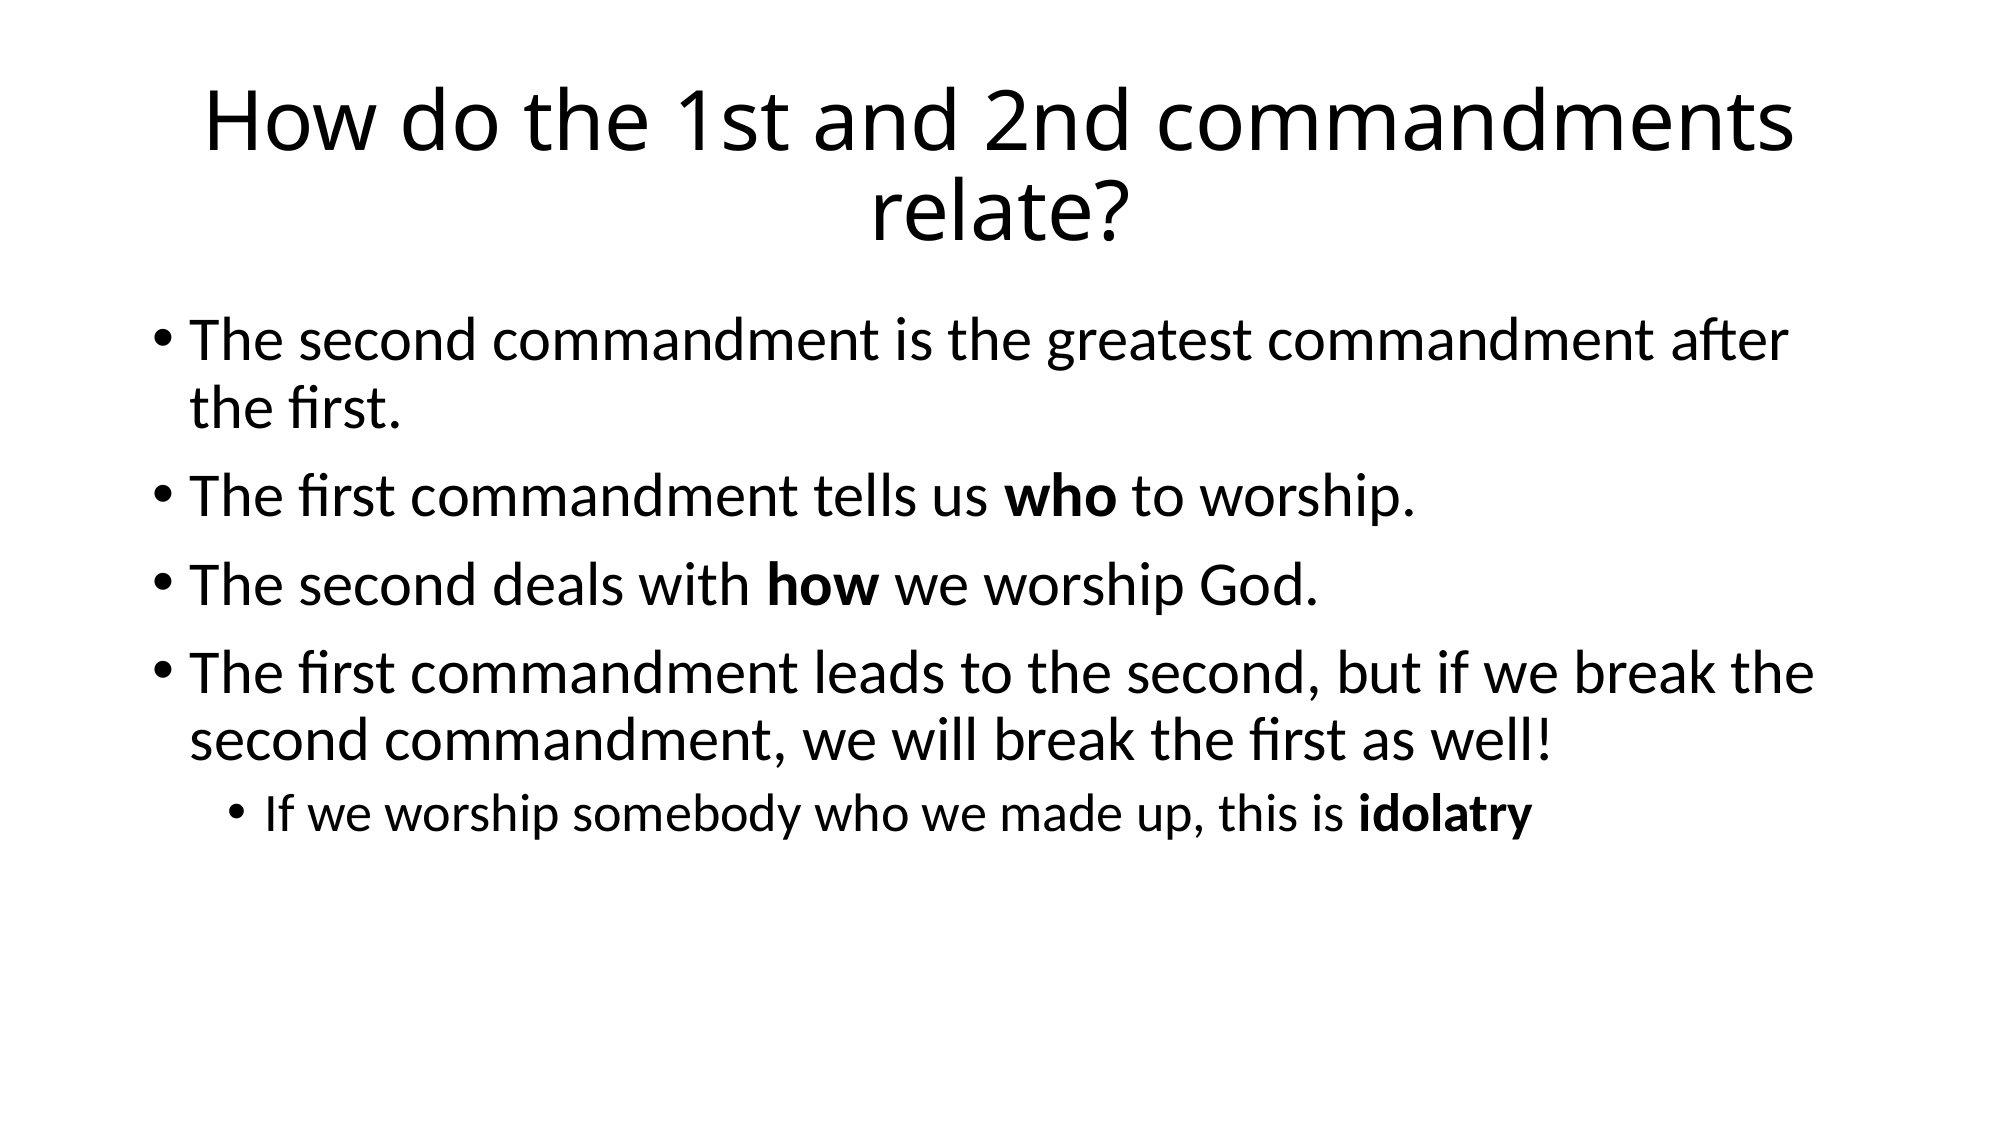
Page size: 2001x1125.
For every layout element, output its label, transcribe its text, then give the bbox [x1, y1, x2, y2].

title How do the 1st and 2nd commandments relate? [137, 59, 1863, 278]
list The second commandment is the greatest commandment after the first. The first commandment tells us who to worship. The second deals with how we worship God. The first commandment leads to the second, but if we break the second commandment, we will break the first as well! If we worship somebody who we made up, this is idolatry [137, 299, 1863, 1014]
